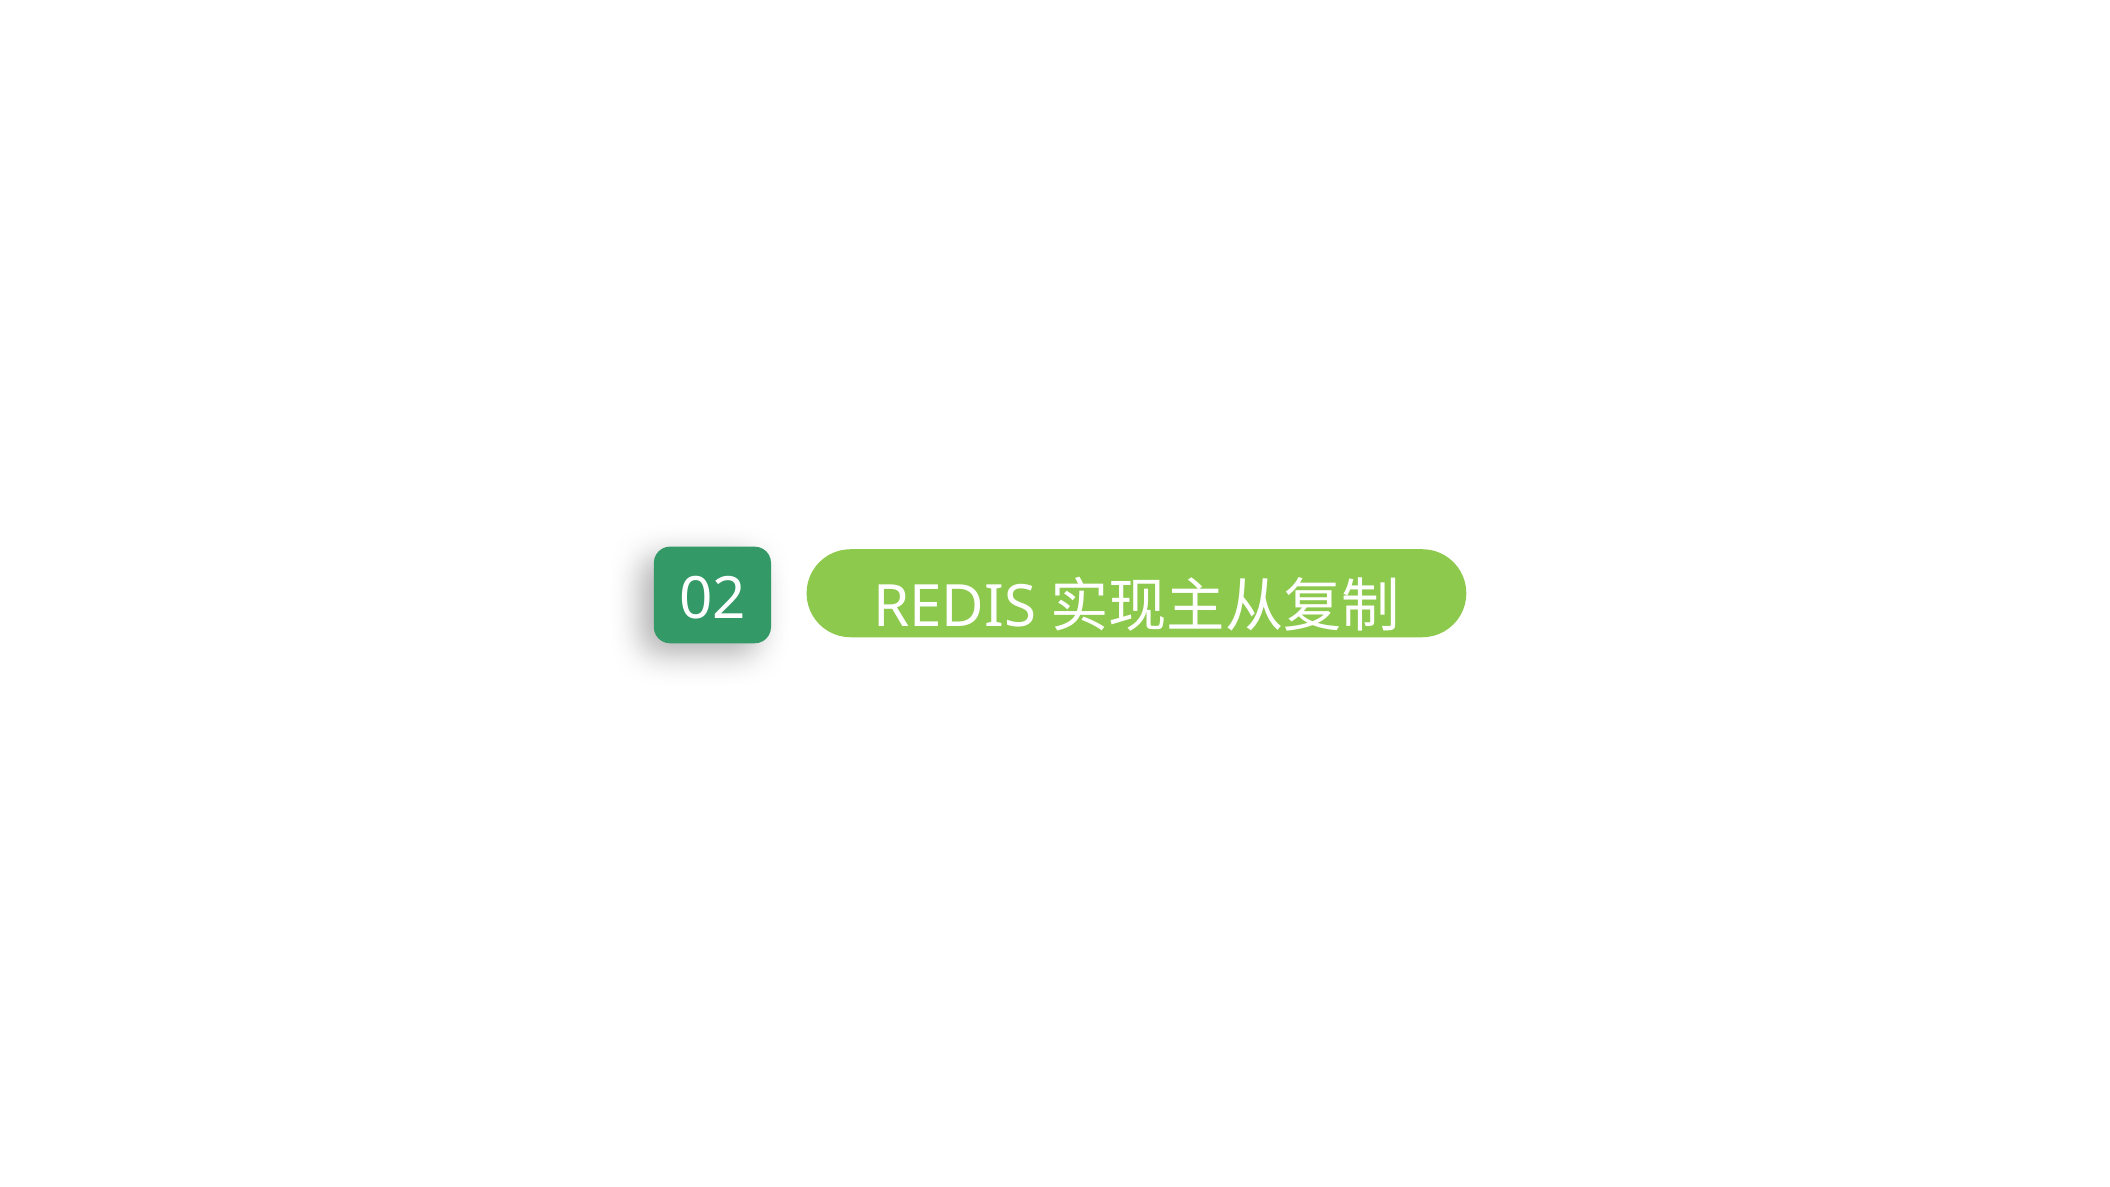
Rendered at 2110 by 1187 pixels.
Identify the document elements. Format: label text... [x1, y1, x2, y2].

text_box [805, 548, 858, 639]
text_box [1415, 548, 1468, 639]
text_box REDIS实现主从复制 [858, 546, 1415, 646]
text_box 02 [652, 545, 773, 645]
